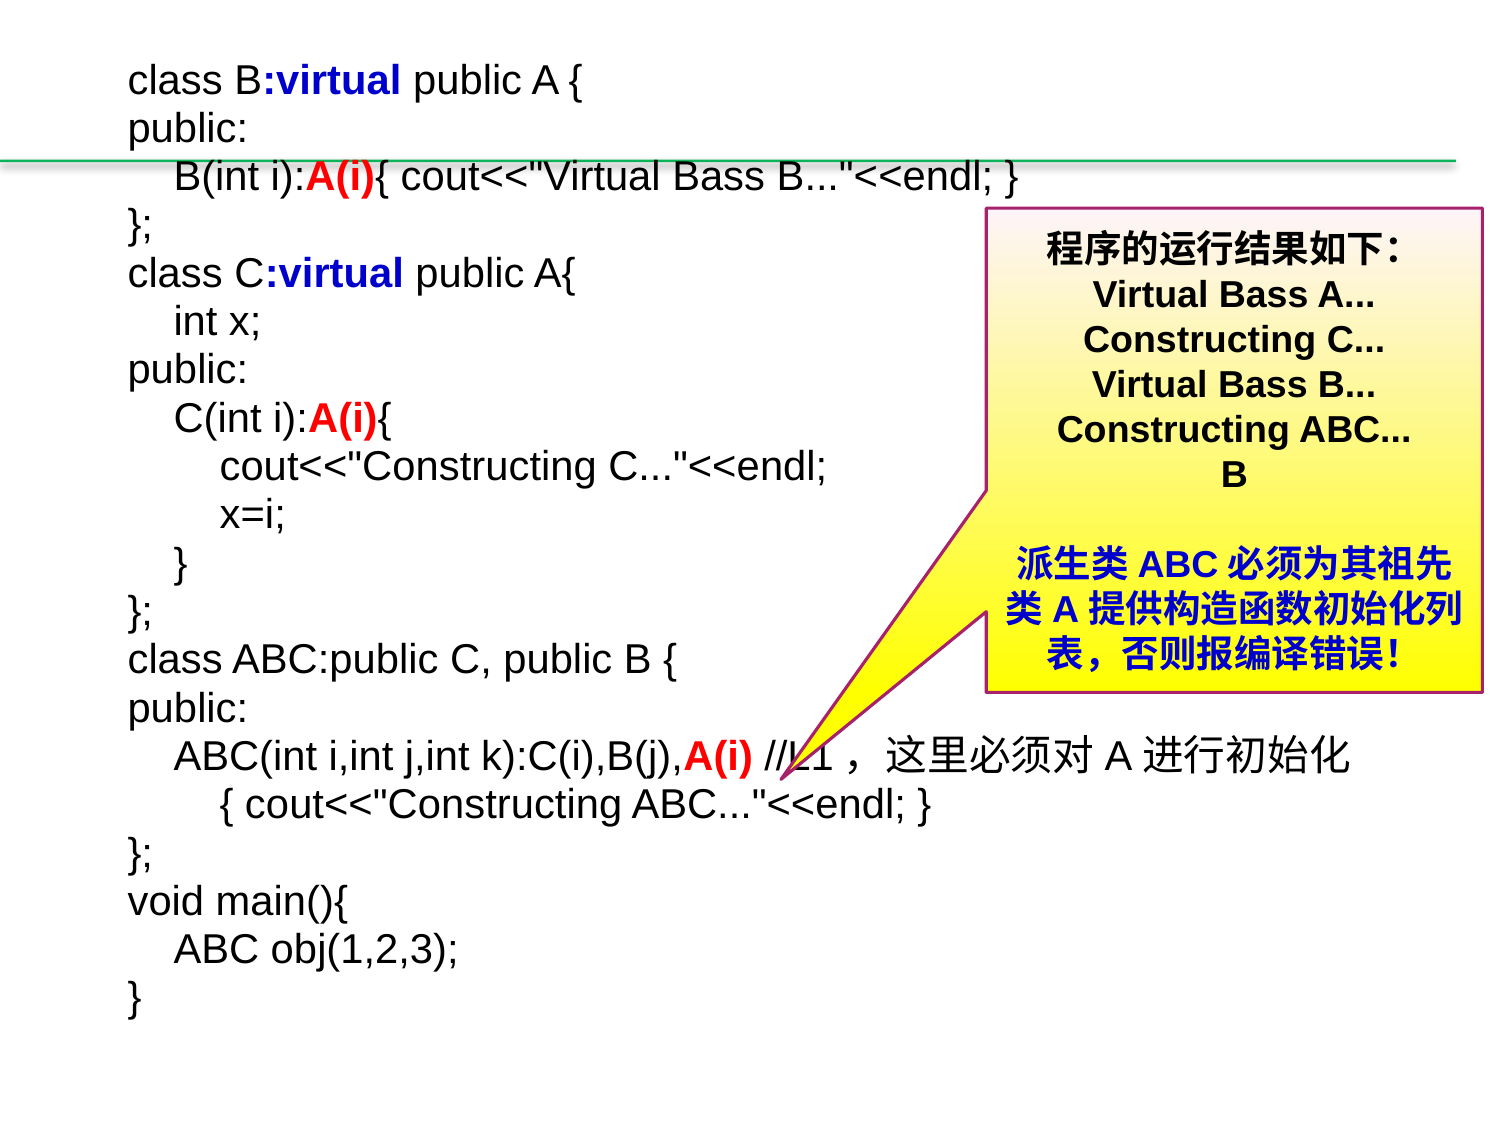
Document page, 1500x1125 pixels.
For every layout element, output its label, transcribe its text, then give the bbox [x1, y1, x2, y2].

text_box 程序的运行结果如下： Virtual Bass A... Constructing C... Virtual Bass B... Constructing ABC... B 派生类ABC必须为其祖先类A提供构造函数初始化列表，否则报编译错误！ [779, 206, 1484, 781]
list class B:virtual public A { public: B(int i):A(i){ cout<<"Virtual Bass B..."<<endl; } }; class C:virtual public A{ int x; public: C(int i):A(i){ cout<<"Constructing C..."<<endl; x=i; } }; class ABC:public C, public B { public: ABC(int i,int j,int k):C(i),B(j),A(i) //L1，这里必须对A进行初始化 { cout<<"Constructing ABC..."<<endl; } }; void main(){ ABC obj(1,2,3); } [112, 54, 1483, 1125]
